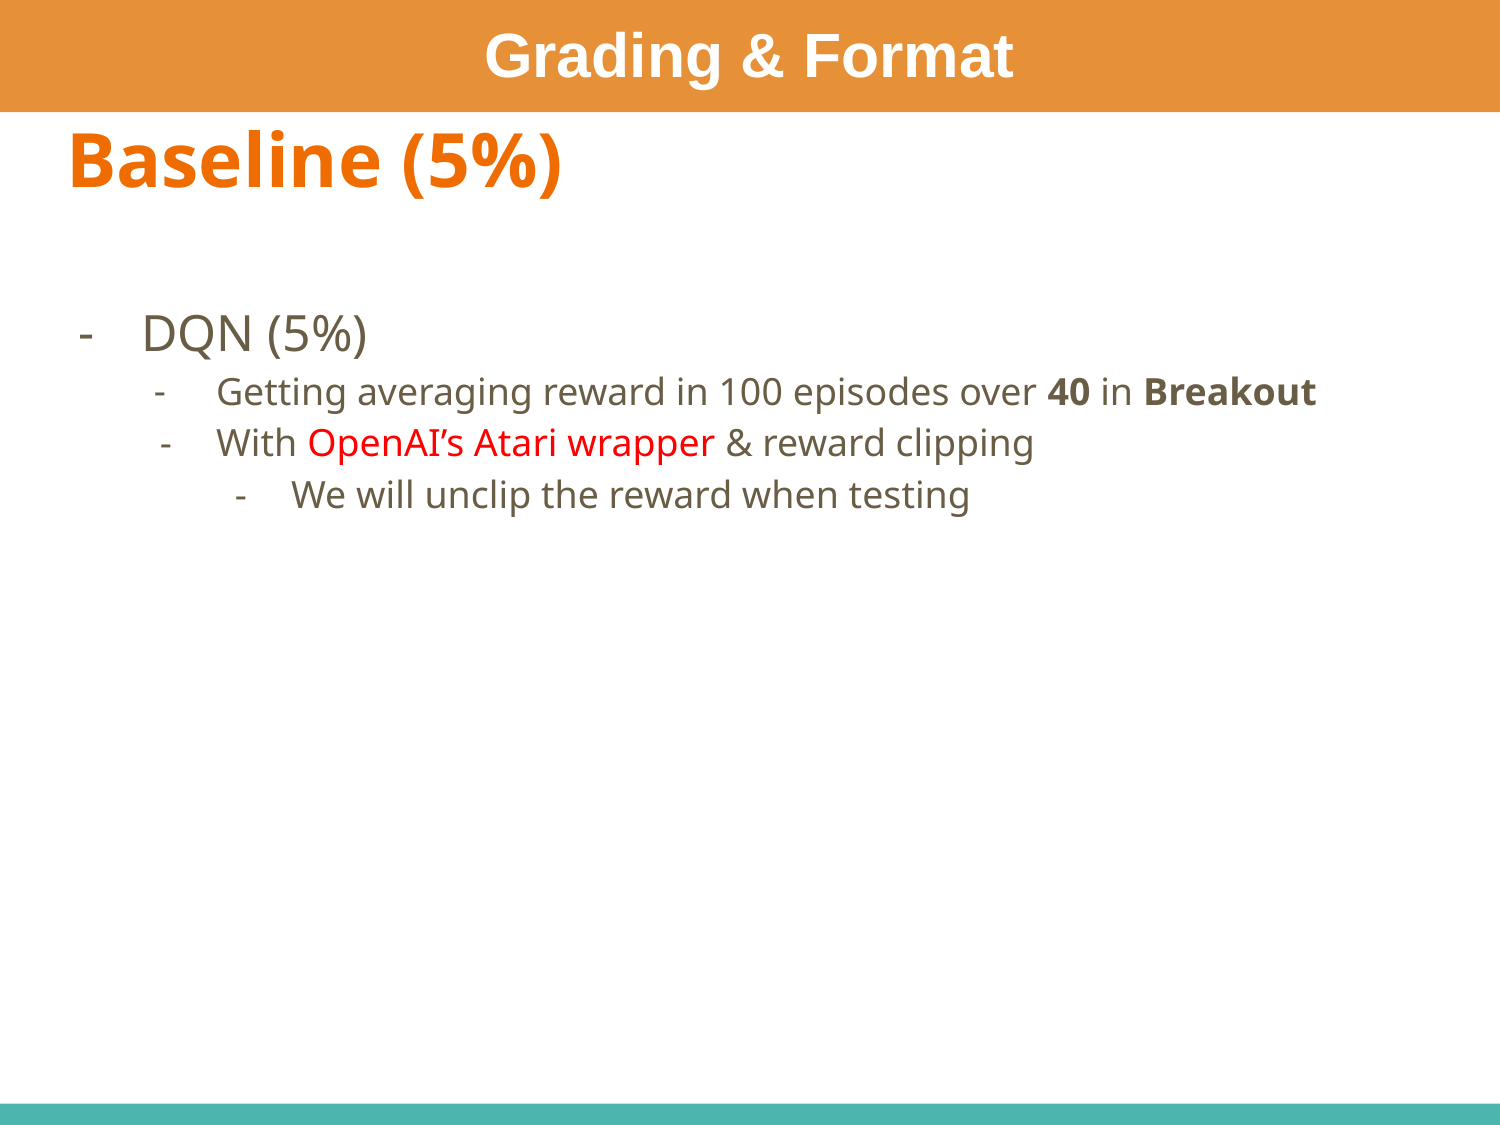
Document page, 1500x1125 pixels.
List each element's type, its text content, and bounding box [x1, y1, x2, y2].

title Baseline (5%) [51, 97, 1449, 252]
list DQN (5%) Getting averaging reward in 100 episodes over 40 in Breakout With OpenAI’s Atari wrapper & reward clipping We will unclip the reward when testing [51, 276, 1449, 1109]
text_box Grading & Format [0, 0, 1500, 113]
